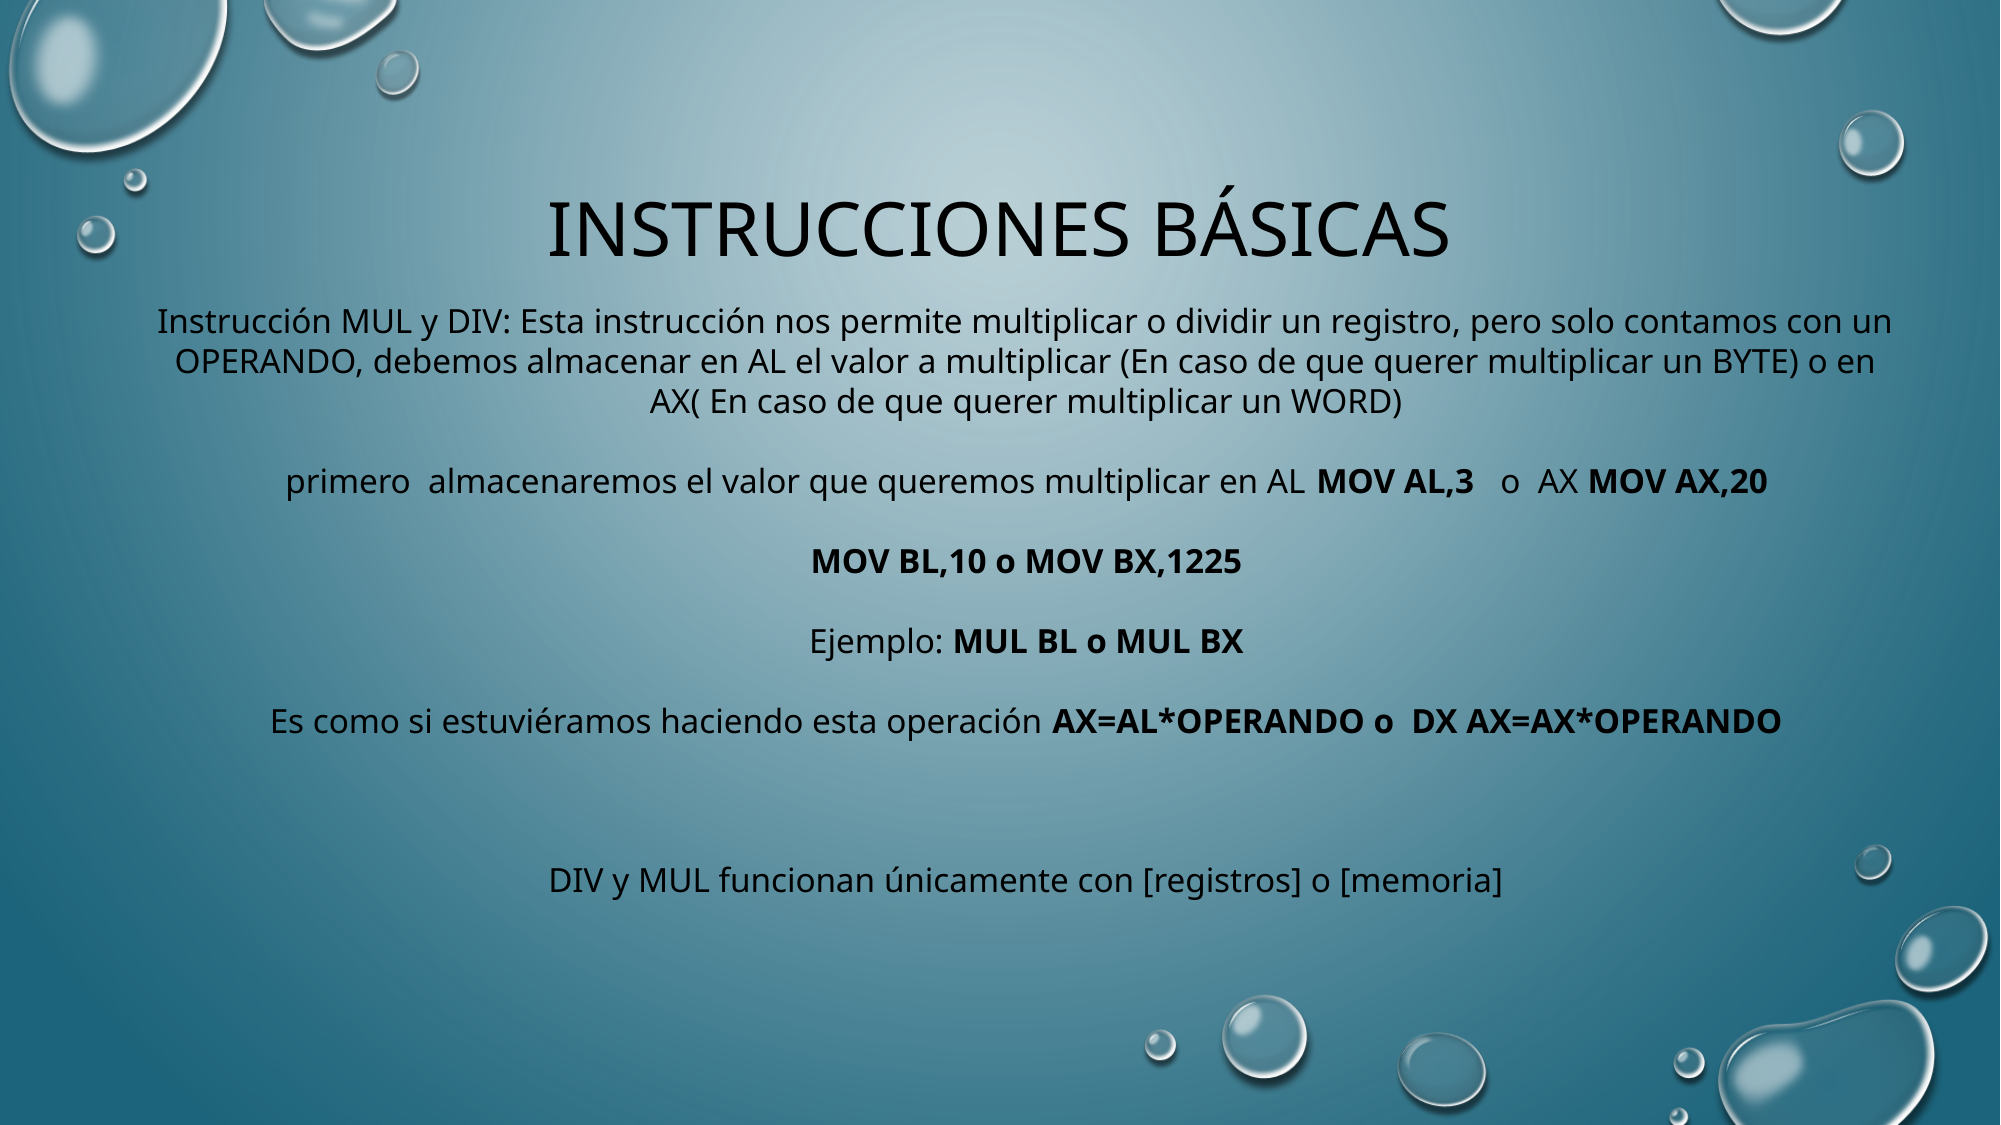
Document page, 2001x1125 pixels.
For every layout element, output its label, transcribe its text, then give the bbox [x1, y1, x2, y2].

text_box Instrucción MUL y DIV: Esta instrucción nos permite multiplicar o dividir un registro, pero solo contamos con un OPERANDO, debemos almacenar en AL el valor a multiplicar (En caso de que querer multiplicar un BYTE) o en AX( En caso de que querer multiplicar un WORD) primero almacenaremos el valor que queremos multiplicar en AL MOV AL,3 o AX MOV AX,20 MOV BL,10 o MOV BX,1225 Ejemplo: MUL BL o MUL BX Es como si estuviéramos haciendo esta operación AX=AL*OPERANDO o DX AX=AX*OPERANDO DIV y MUL funcionan únicamente con [registros] o [memoria] [109, 293, 1944, 947]
title Instrucciones básicas [149, 101, 1851, 293]
picture [0, 0, 2000, 1125]
